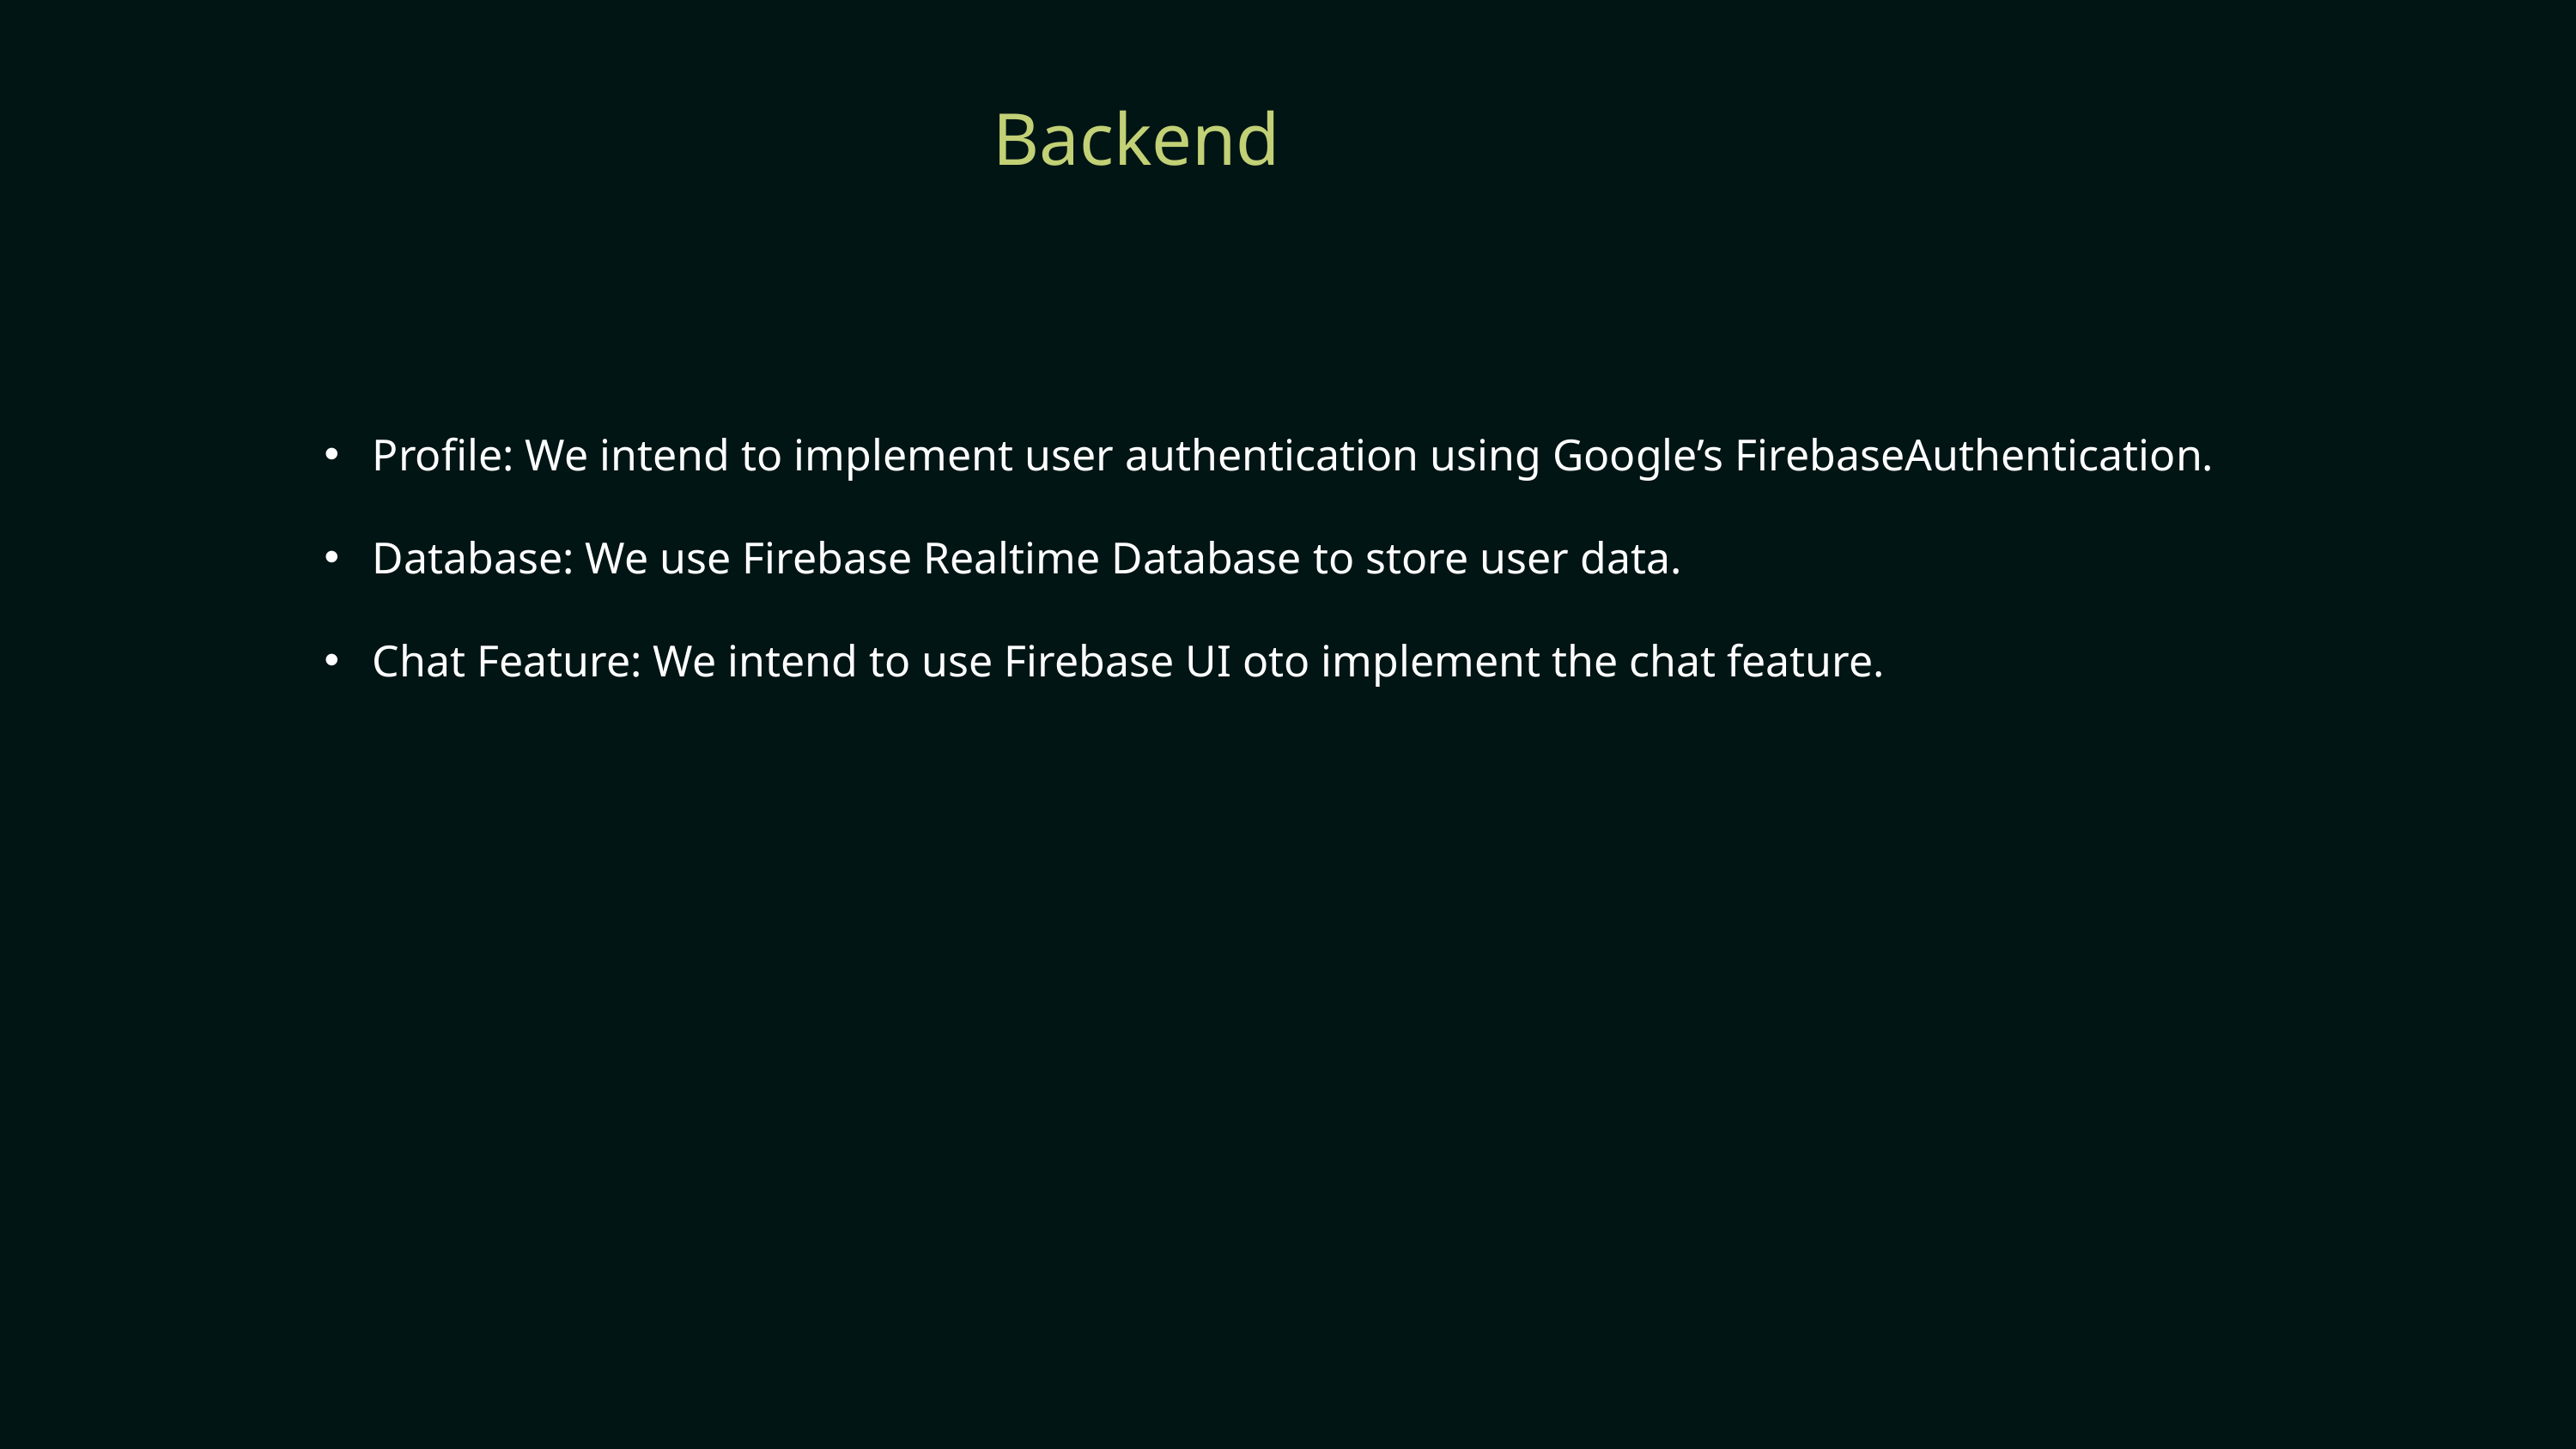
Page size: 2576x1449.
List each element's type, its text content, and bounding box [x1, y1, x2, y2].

text_box Profile: We intend to implement user authentication using Google’s FirebaseAuthentication. Database: We use Firebase Realtime Database to store user data. Chat Feature: We intend to use Firebase UI oto implement the chat feature. [312, 421, 2449, 692]
text_box Backend [993, 110, 2488, 179]
